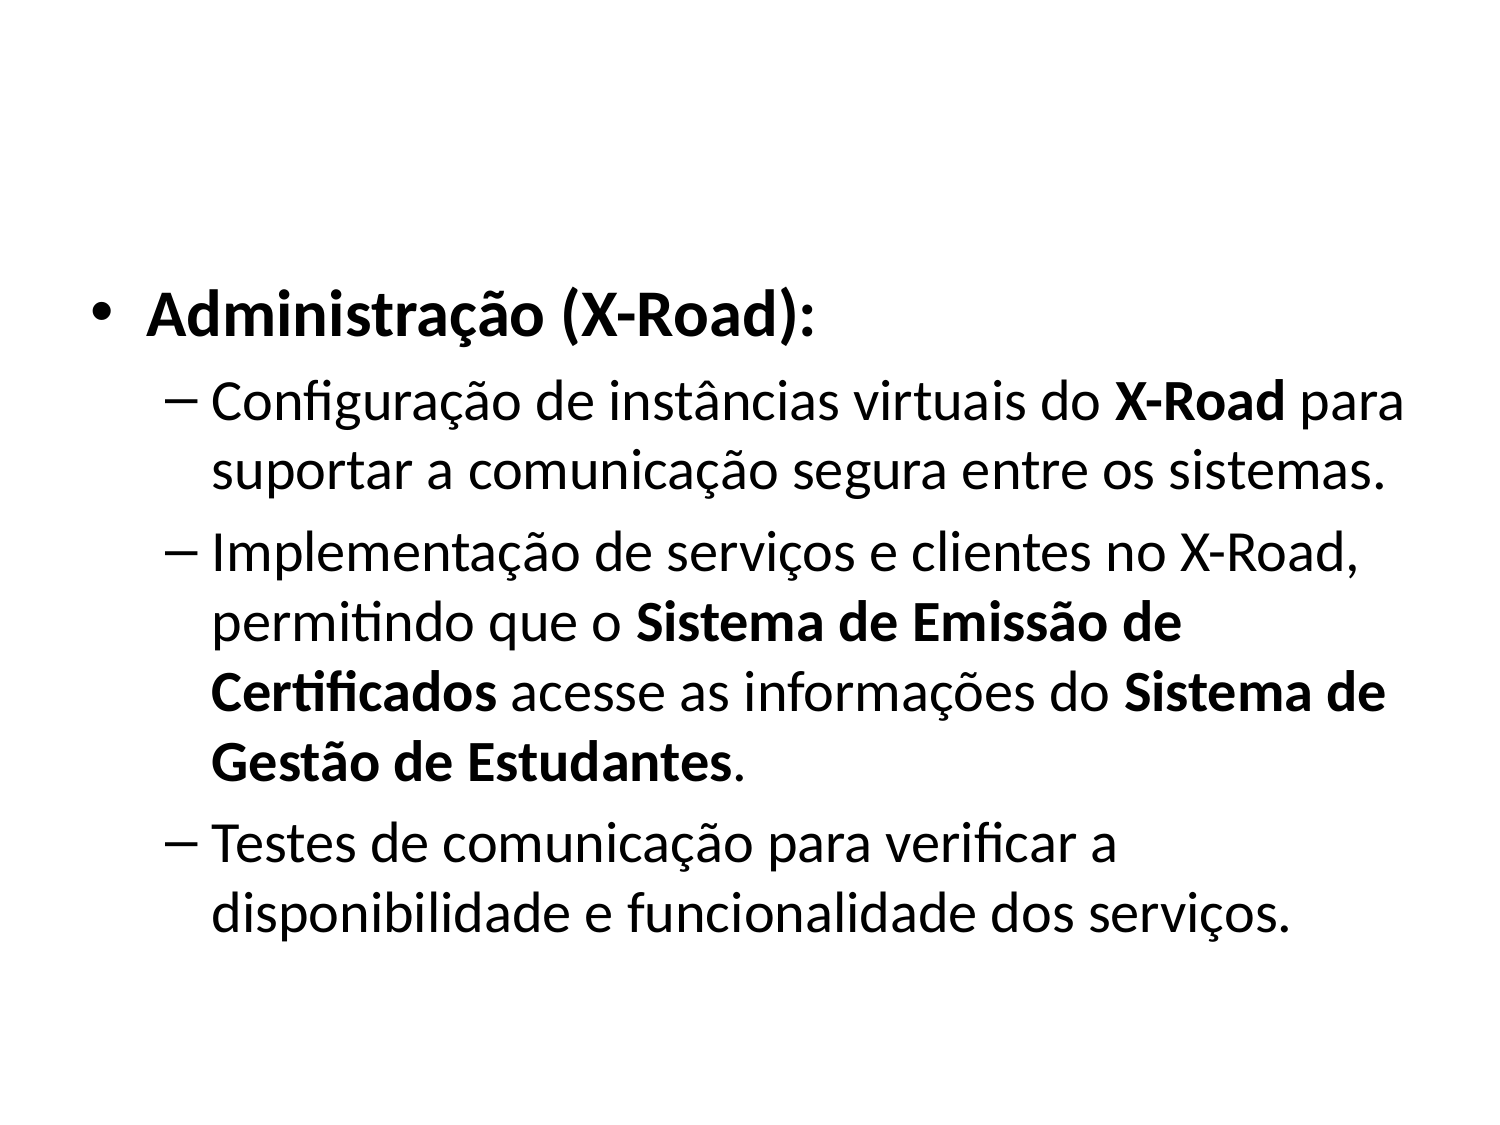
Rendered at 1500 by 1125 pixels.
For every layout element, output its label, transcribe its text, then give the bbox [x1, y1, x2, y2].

list Administração (X-Road): Configuração de instâncias virtuais do X-Road para suportar a comunicação segura entre os sistemas. Implementação de serviços e clientes no X-Road, permitindo que o Sistema de Emissão de Certificados acesse as informações do Sistema de Gestão de Estudantes. Testes de comunicação para verificar a disponibilidade e funcionalidade dos serviços. [75, 262, 1425, 1005]
